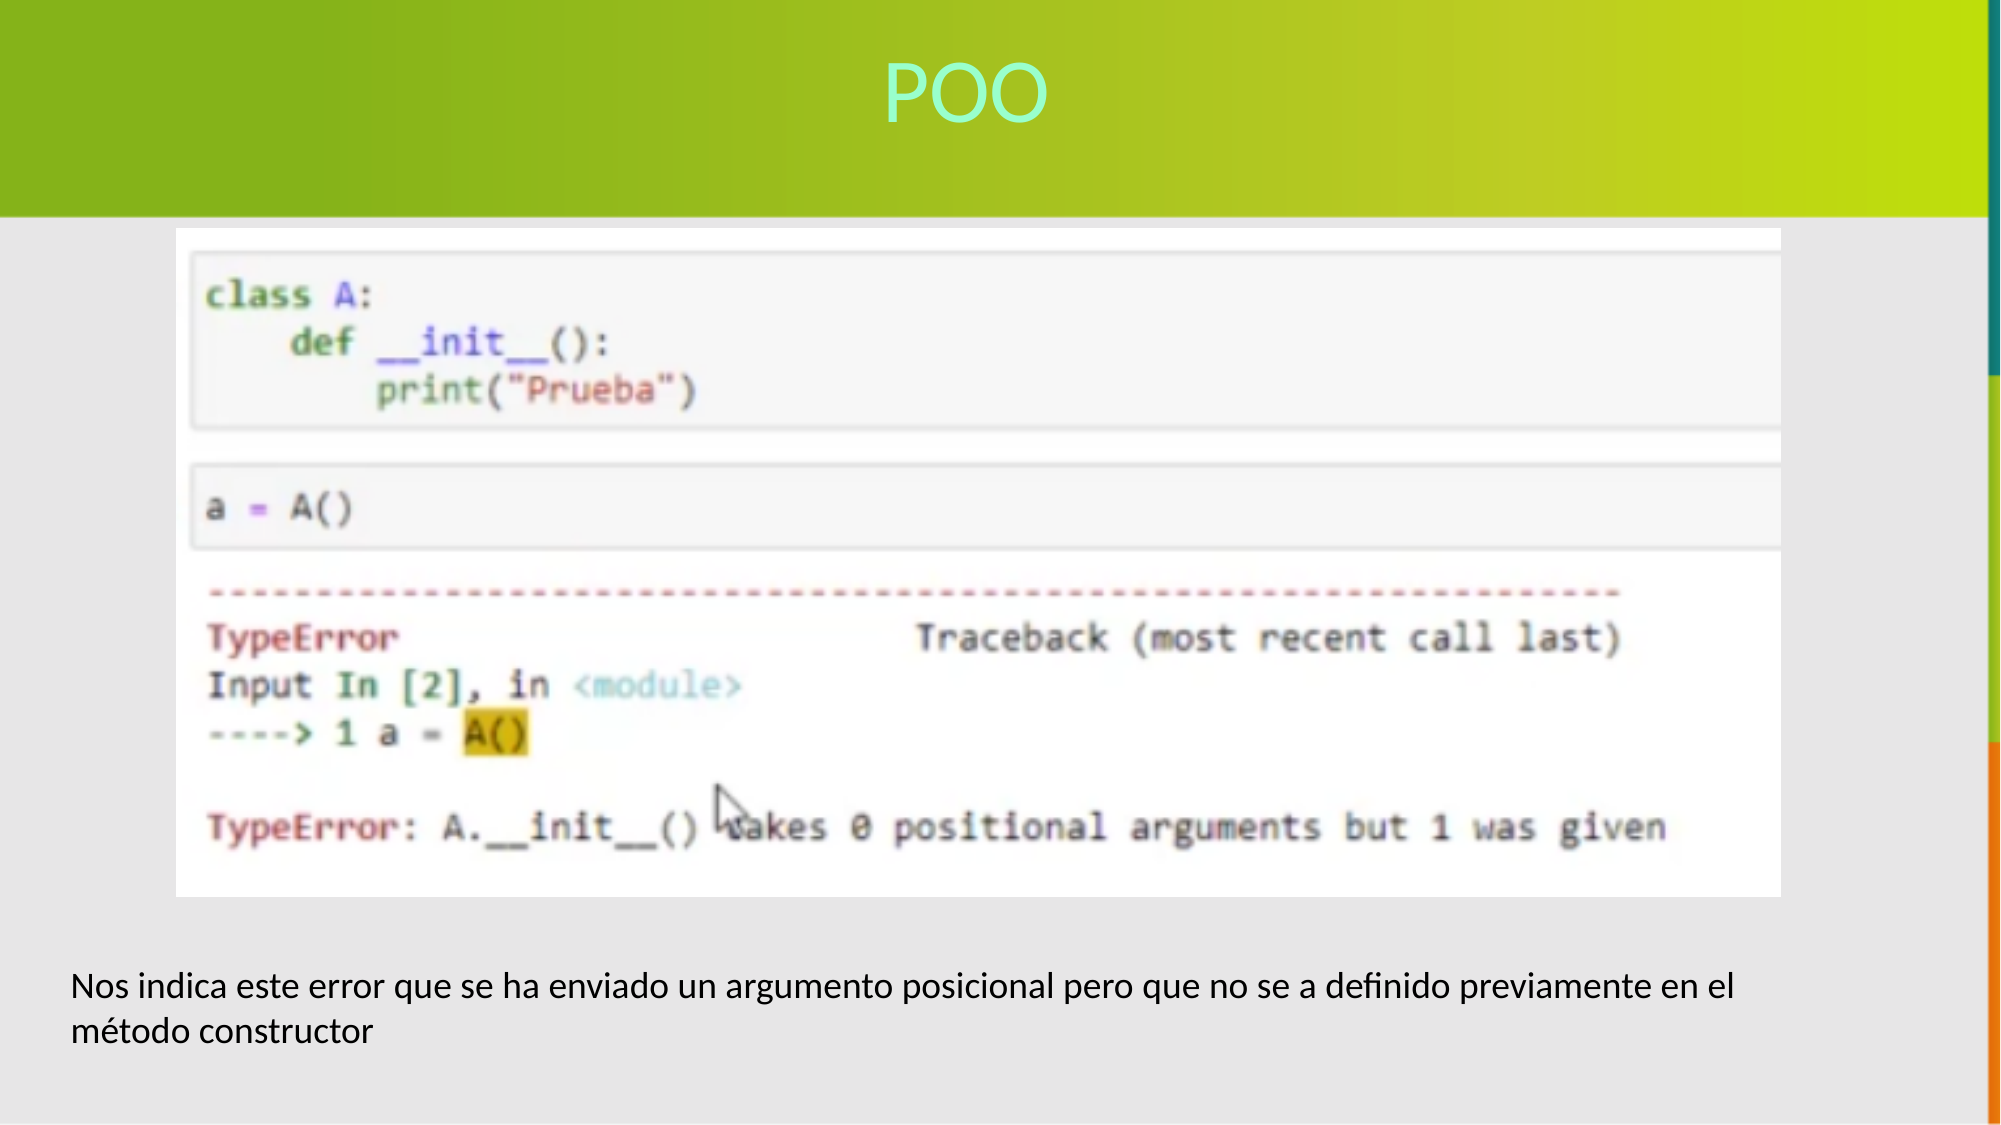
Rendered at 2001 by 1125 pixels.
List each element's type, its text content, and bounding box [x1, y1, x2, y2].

picture [0, 0, 2001, 1125]
text_box Nos indica este error que se ha enviado un argumento posicional pero que no se a definido previamente en el método constructor [55, 953, 1879, 1059]
text_box POO [147, 65, 1752, 147]
